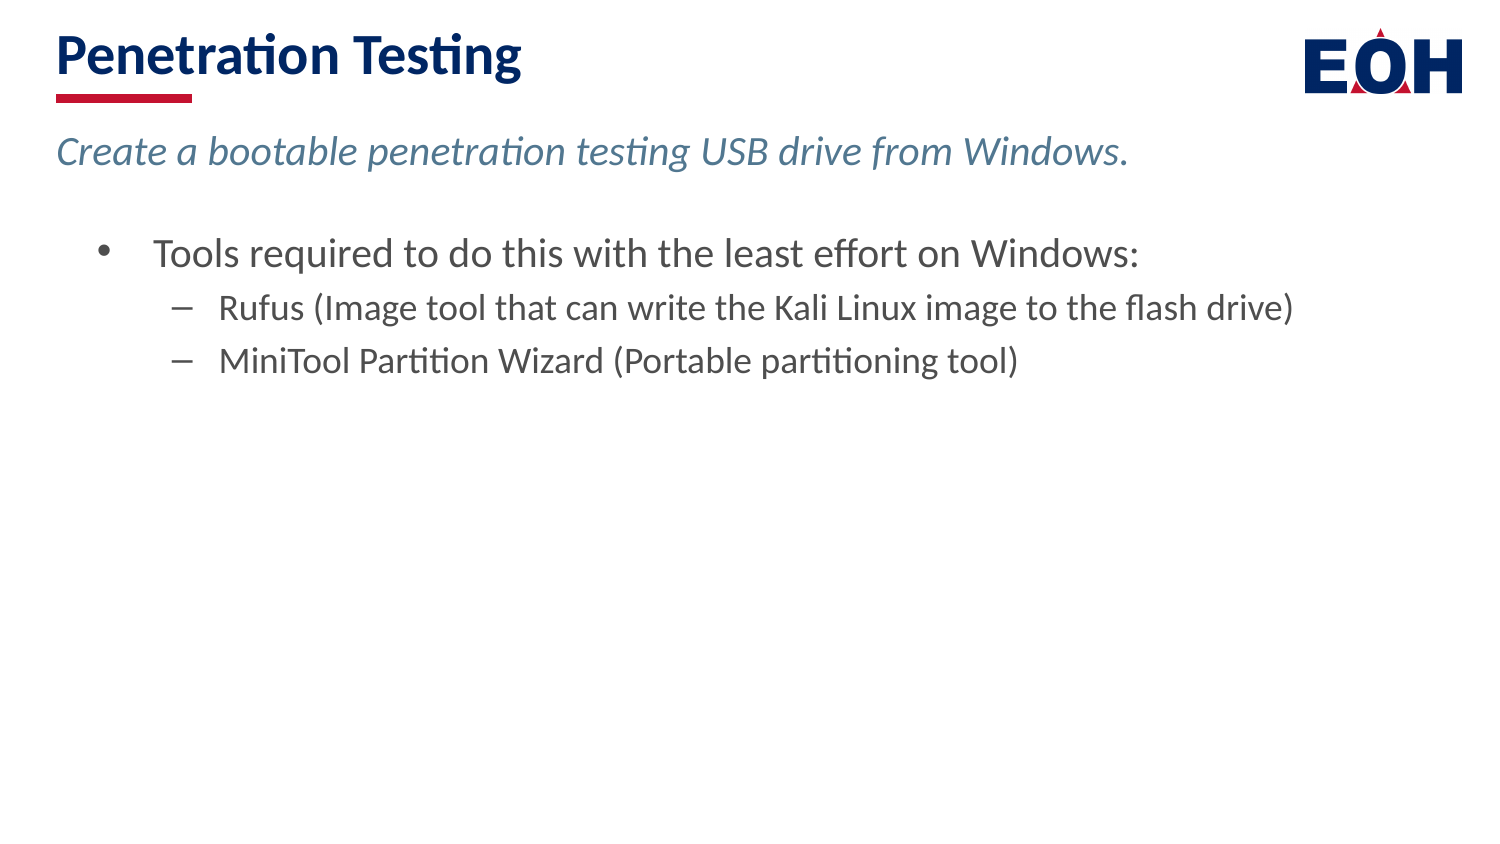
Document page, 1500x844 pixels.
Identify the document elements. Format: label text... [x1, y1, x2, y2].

title Penetration Testing [41, 23, 1281, 95]
list Create a bootable penetration testing USB drive from Windows. [41, 116, 1412, 198]
list Tools required to do this with the least effort on Windows: Rufus (Image tool that can write the Kali Linux image to the flash drive) MiniTool Partition Wizard (Portable partitioning tool) [81, 218, 1412, 794]
picture [1305, 28, 1462, 94]
